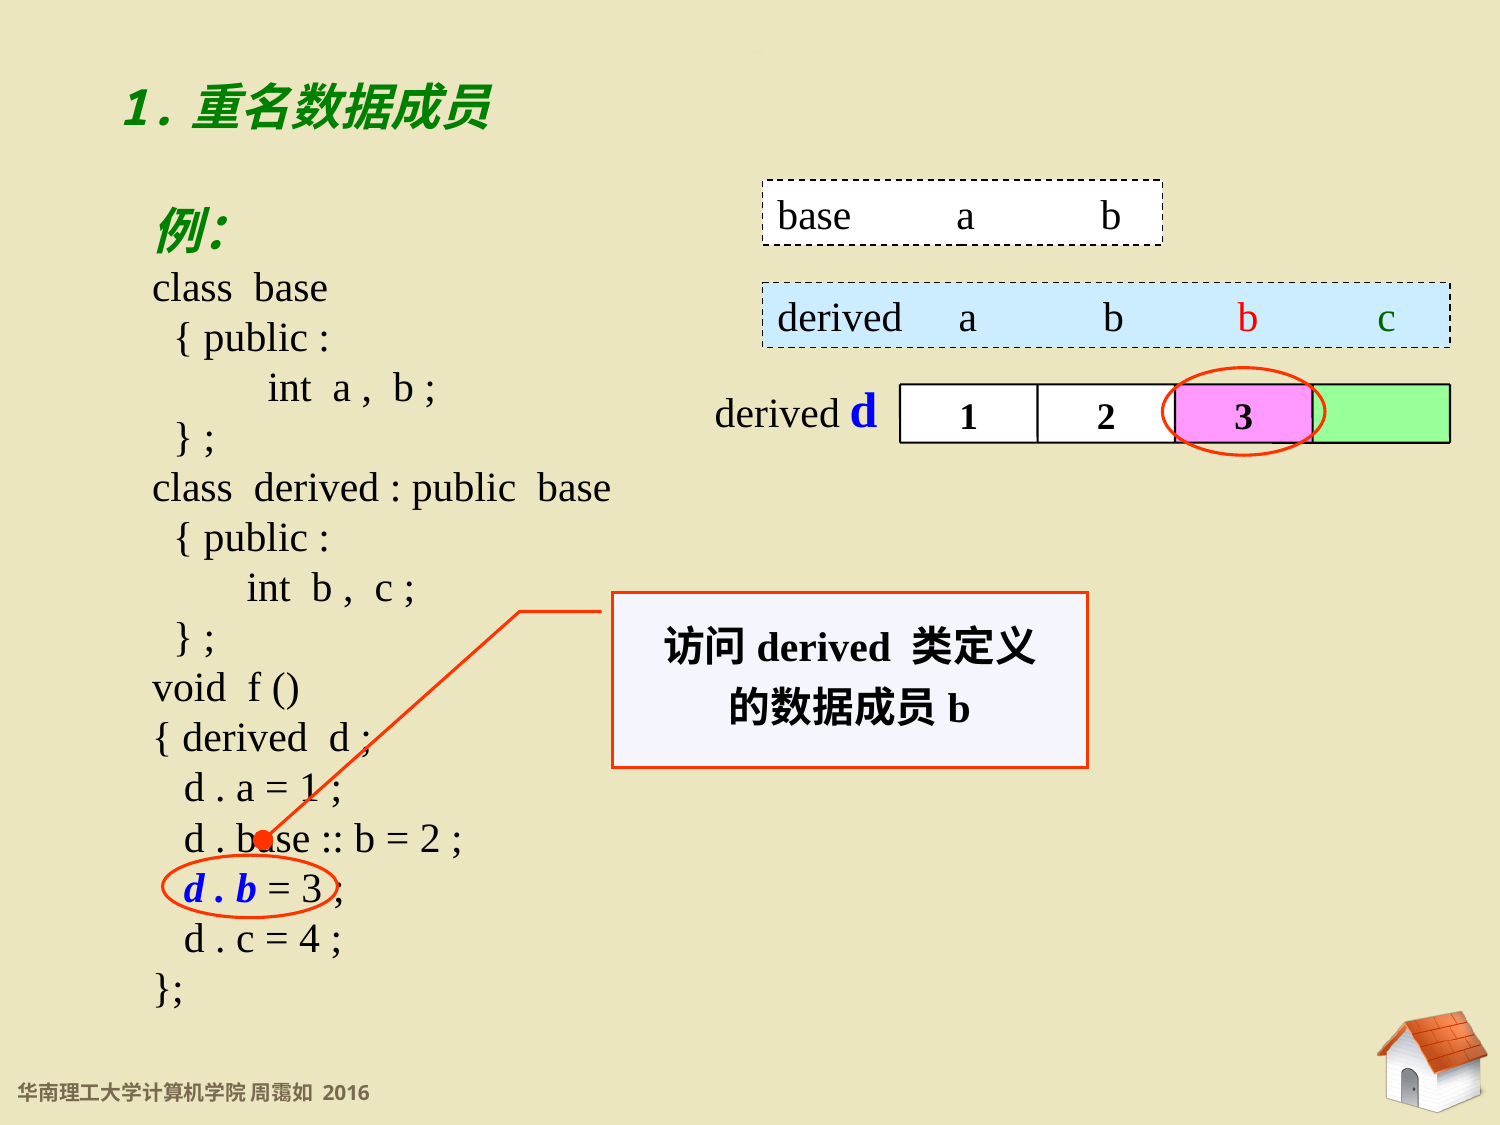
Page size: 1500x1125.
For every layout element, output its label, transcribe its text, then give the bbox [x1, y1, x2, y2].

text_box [699, 370, 1451, 446]
picture [1375, 999, 1488, 1124]
text_box derived a b b c [762, 282, 1450, 348]
text_box 访问derived 类定义 的数据成员b [612, 592, 1088, 768]
text_box [162, 855, 338, 918]
title 8.2.2 重名成员 [137, 42, 1375, 231]
text_box 例： class base { public : int a , b ; } ; class derived : public base { public : int b , c ; } ; void f () { derived d ; d . a = 1 ; d . base :: b = 2 ; d . b = 3 ; d . c = 4 ; }; [137, 231, 725, 1018]
text_box 访问derived 类定义 的数据成员b [252, 611, 601, 851]
text_box base a b [762, 180, 1163, 245]
text_box 1.重名数据成员 [103, 67, 505, 143]
